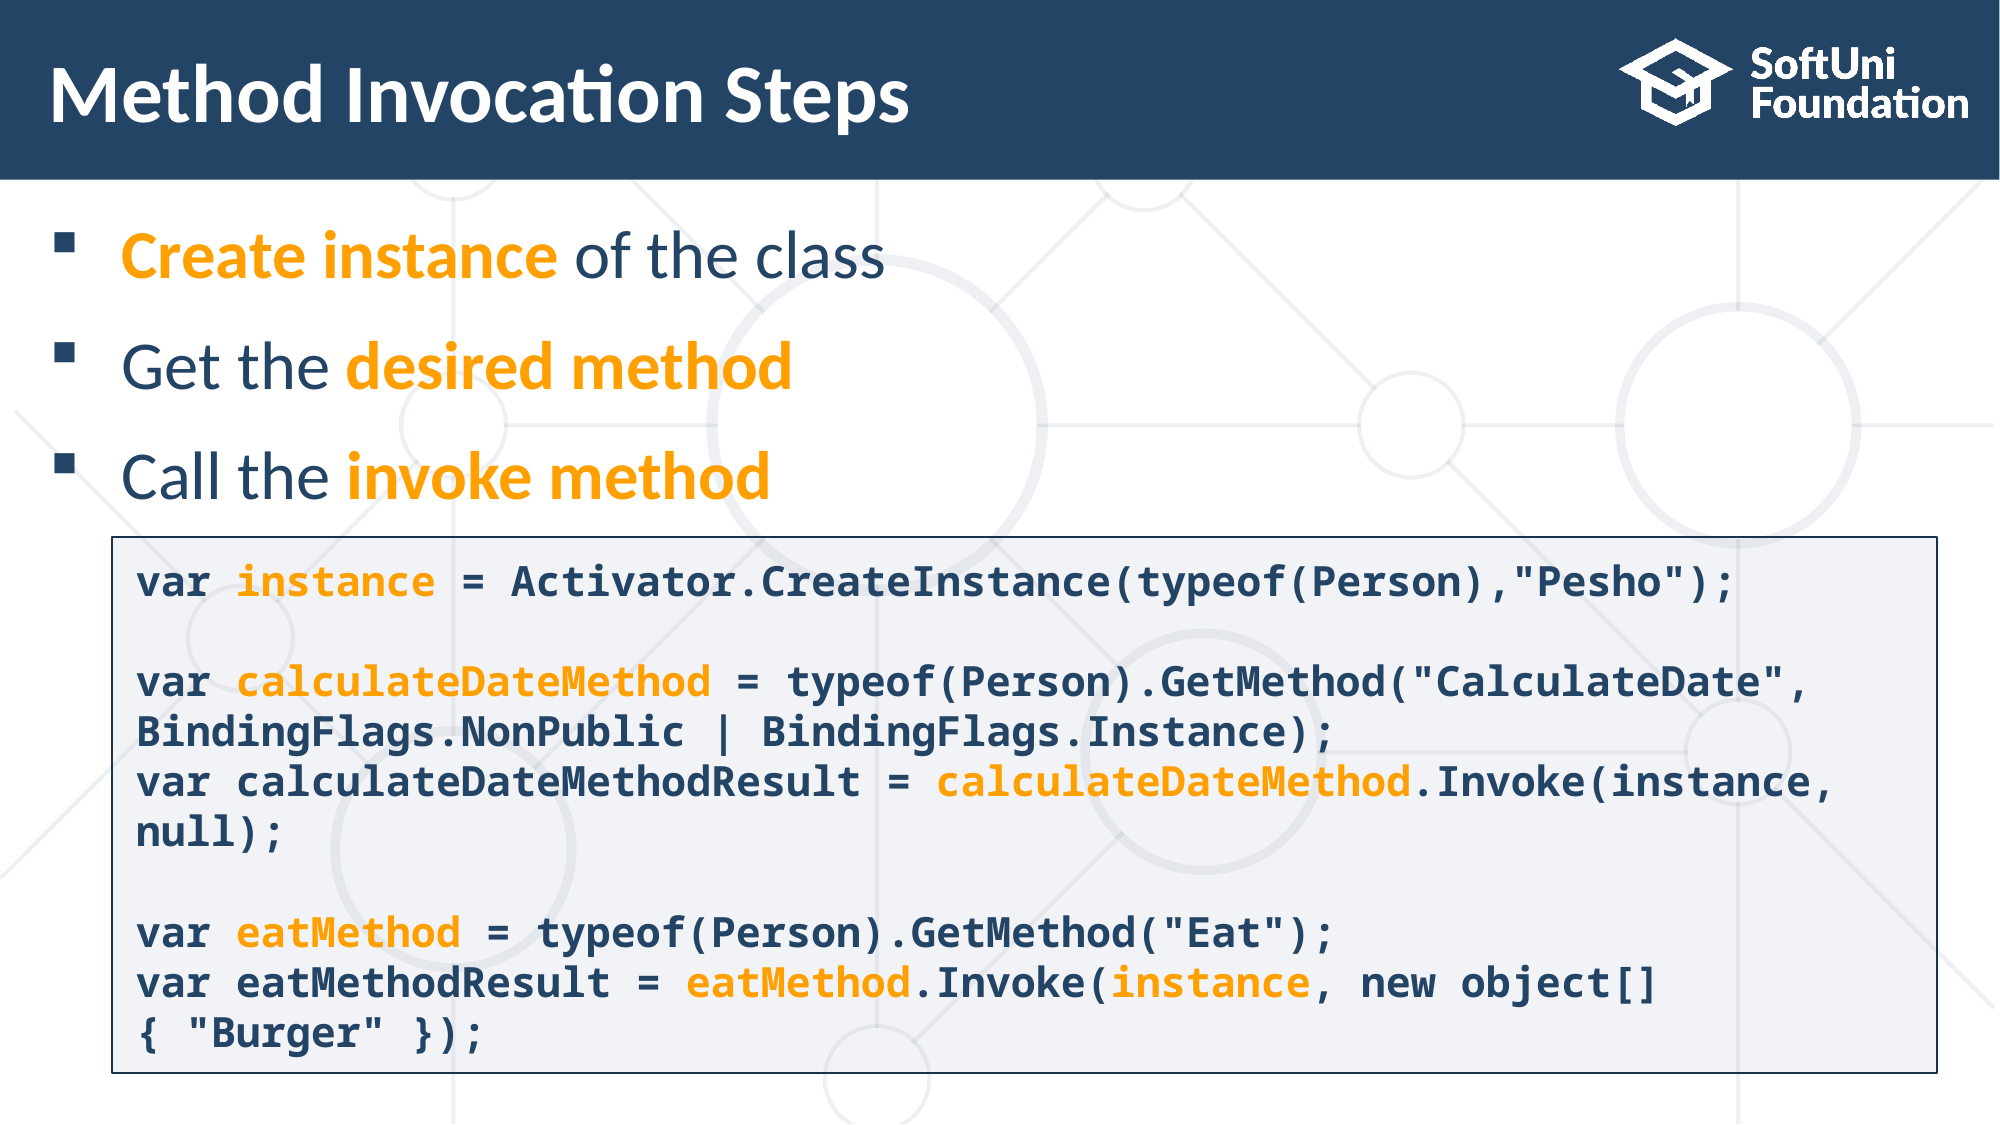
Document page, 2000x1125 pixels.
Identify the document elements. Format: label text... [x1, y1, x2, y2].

title Method Invocation Steps [31, 16, 1591, 162]
picture [1618, 38, 1968, 126]
text_box var instance = Activator.CreateInstance(typeof(Person),"Pesho"); var calculateDateMethod = typeof(Person).GetMethod("CalculateDate", BindingFlags.NonPublic | BindingFlags.Instance); var calculateDateMethodResult = calculateDateMethod.Invoke(instance, null); var eatMethod = typeof(Person).GetMethod("Eat"); var eatMethodResult = eatMethod.Invoke(instance, new object[] { "Burger" }); [112, 537, 1937, 1074]
list Create instance of the class Get the desired method Call the invoke method [31, 200, 1970, 520]
